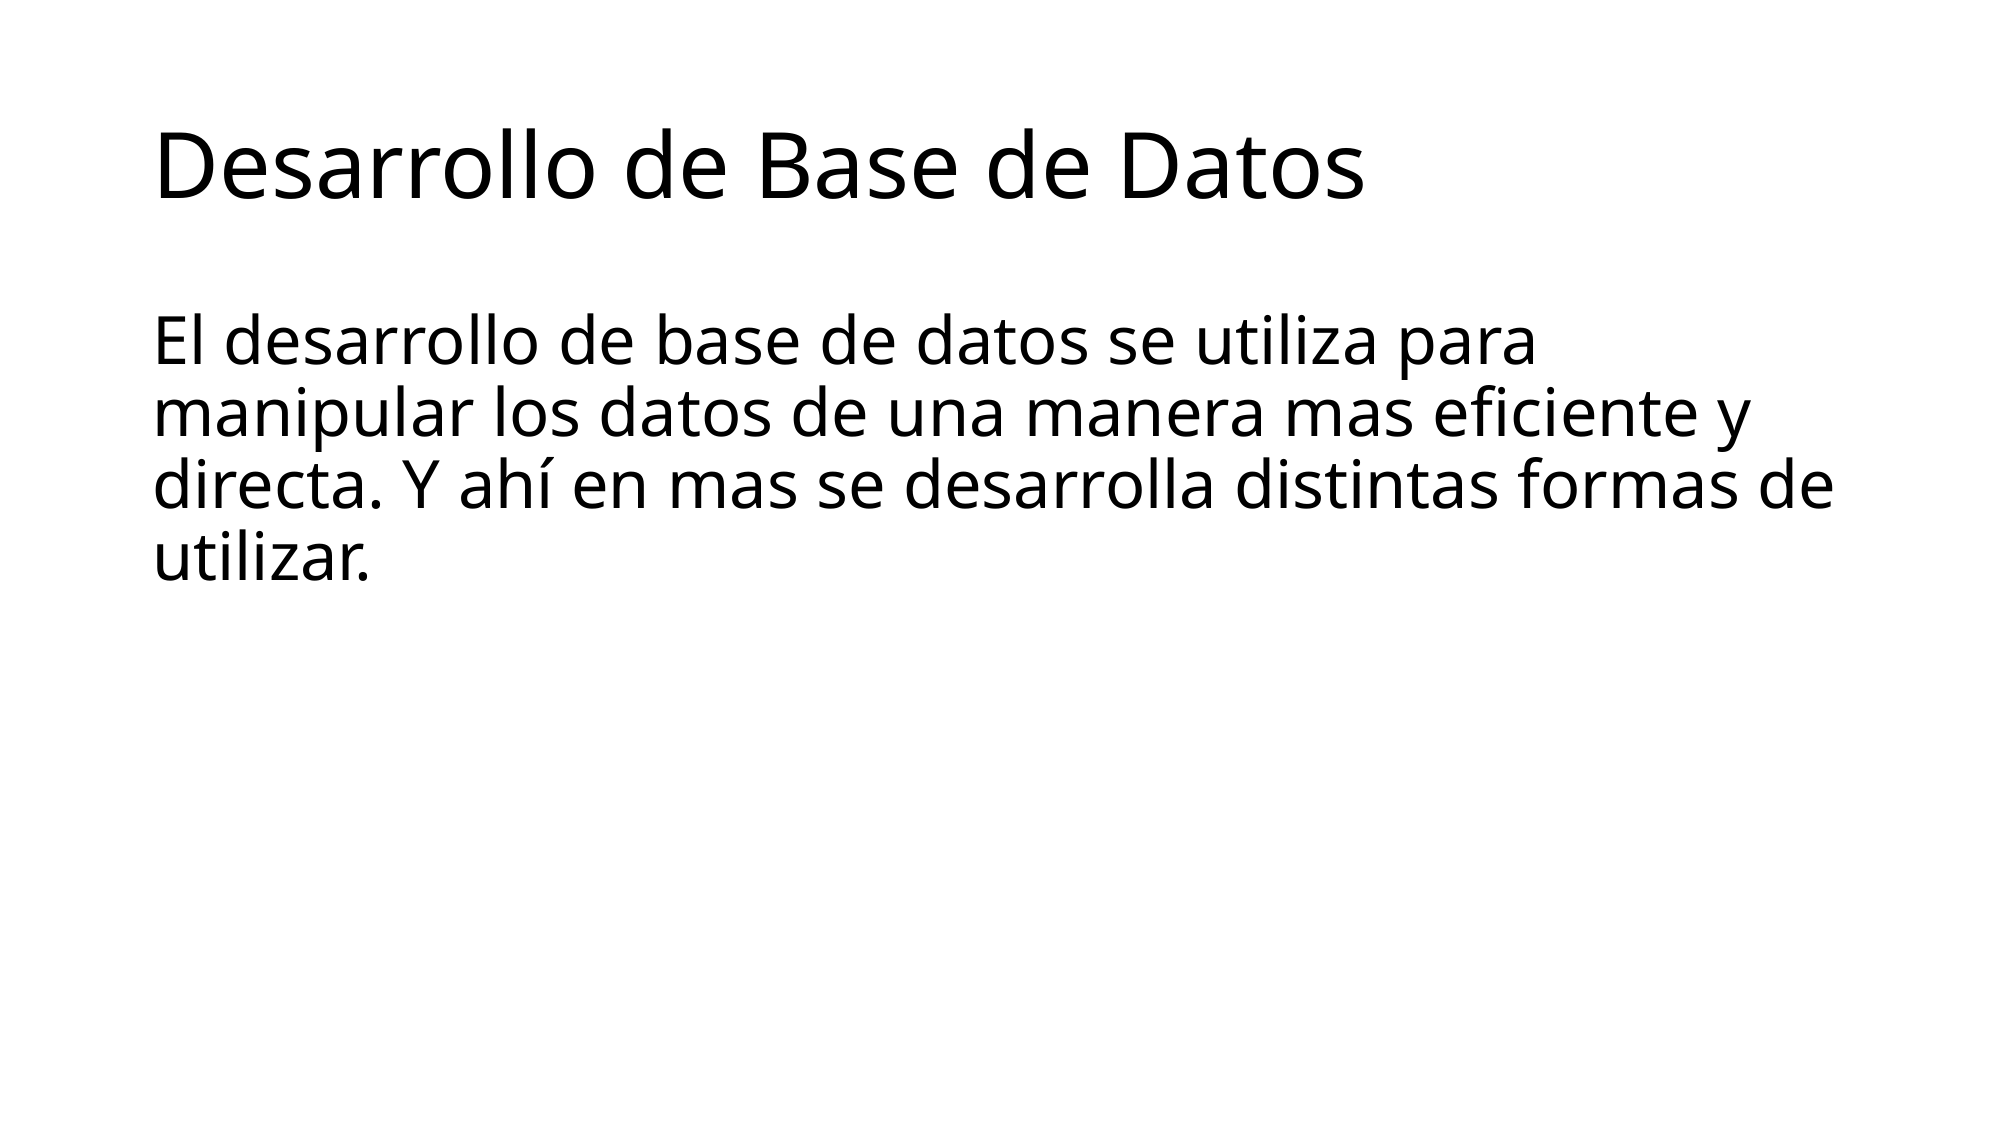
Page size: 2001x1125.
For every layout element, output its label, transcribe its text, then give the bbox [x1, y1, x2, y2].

title Desarrollo de Base de Datos [137, 59, 1863, 278]
list El desarrollo de base de datos se utiliza para manipular los datos de una manera mas eficiente y directa. Y ahí en mas se desarrolla distintas formas de utilizar. [137, 299, 1863, 1014]
